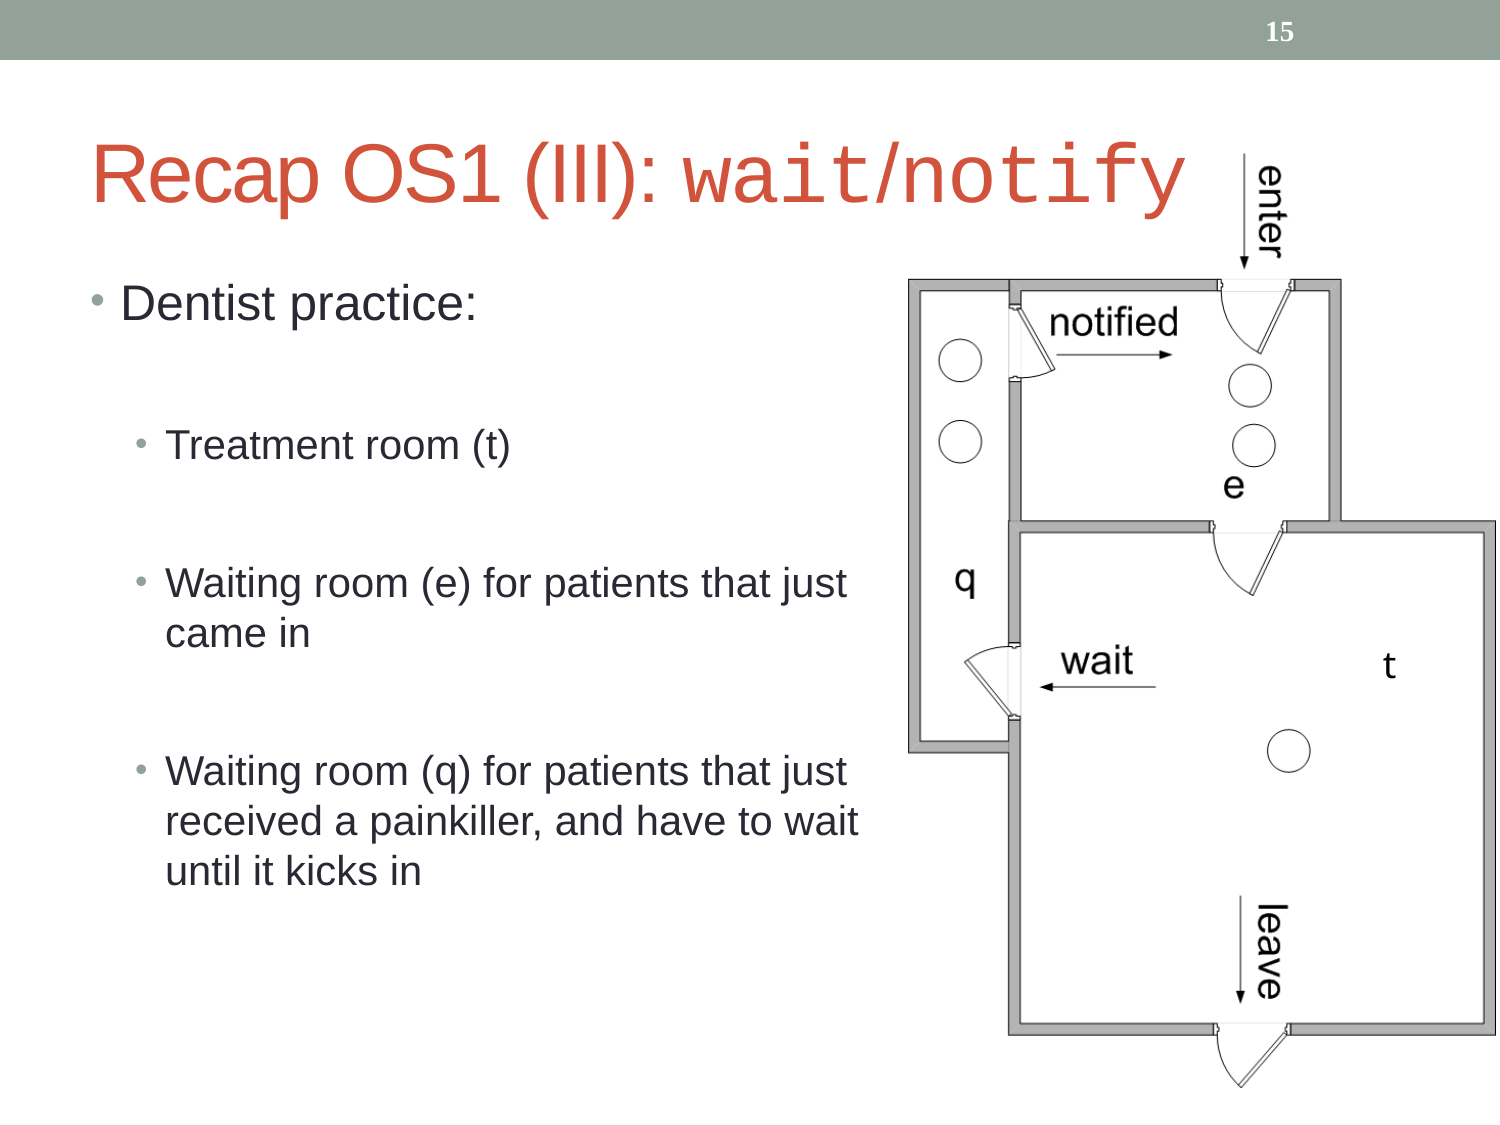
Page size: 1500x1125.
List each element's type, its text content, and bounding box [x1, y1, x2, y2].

picture [907, 153, 1497, 1088]
list Dentist practice: Treatment room (t) Waiting room (e) for patients that just came in Waiting room (q) for patients that just received a painkiller, and have to wait until it kicks in [75, 262, 892, 1063]
slide_number 15 [1250, 3, 1425, 57]
title Recap OS1 (III): wait/notify [75, 67, 1425, 271]
